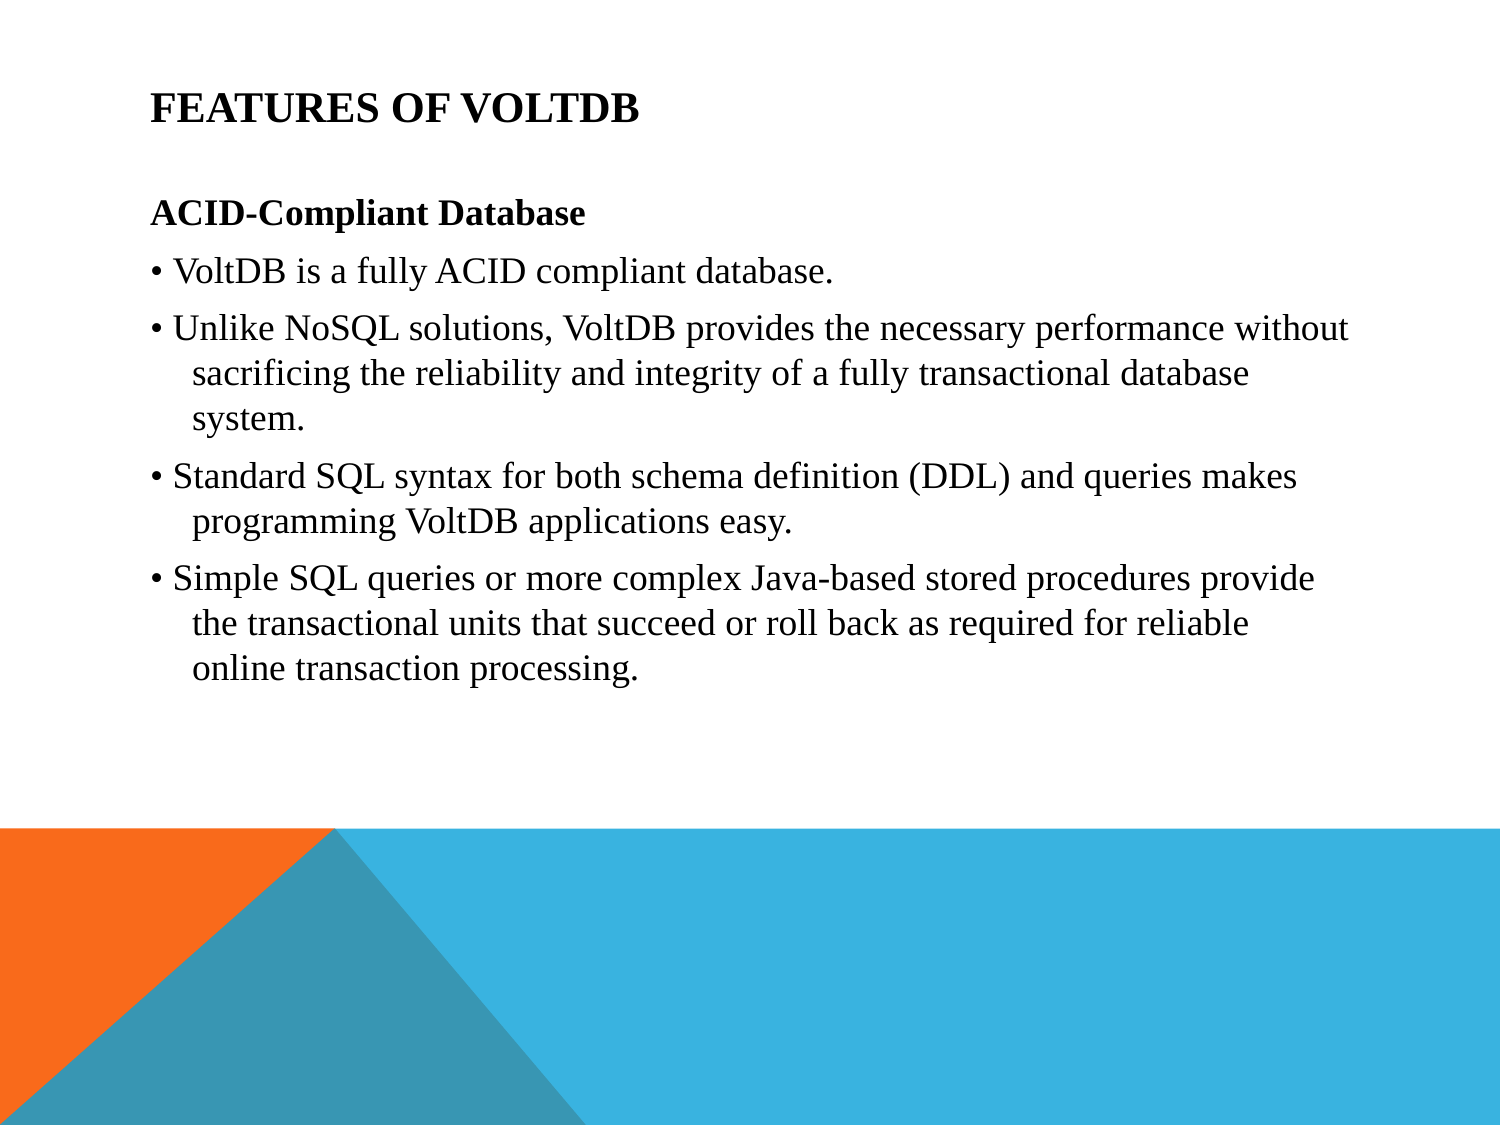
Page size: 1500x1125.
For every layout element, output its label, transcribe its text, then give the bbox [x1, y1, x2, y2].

list ACID-Compliant Database • VoltDB is a fully ACID compliant database. • Unlike NoSQL solutions, VoltDB provides the necessary performance without sacrificing the reliability and integrity of a fully transactional database system. • Standard SQL syntax for both schema definition (DDL) and queries makes programming VoltDB applications easy. • Simple SQL queries or more complex Java-based stored procedures provide the transactional units that succeed or roll back as required for reliable online transaction processing. [135, 180, 1369, 768]
title Features of Voltdb [135, 60, 1369, 150]
